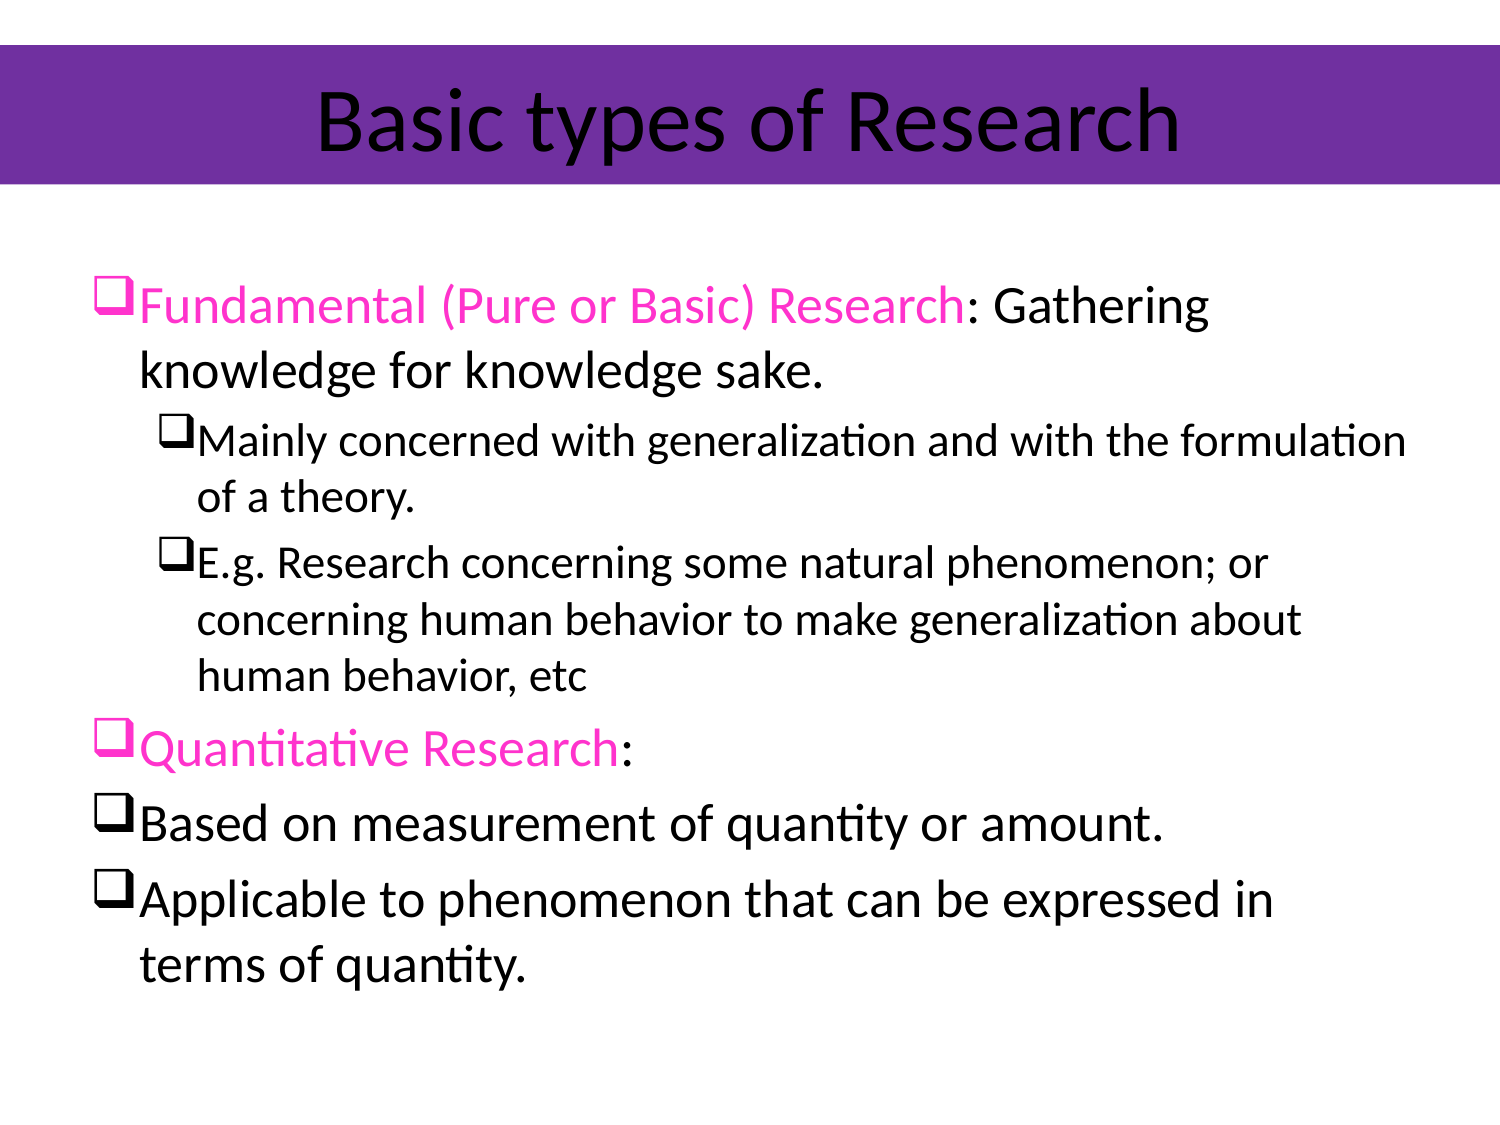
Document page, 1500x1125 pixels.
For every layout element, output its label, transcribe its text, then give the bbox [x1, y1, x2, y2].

title Basic types of Research [0, 45, 1500, 185]
list Fundamental (Pure or Basic) Research: Gathering knowledge for knowledge sake. Mainly concerned with generalization and with the formulation of a theory. E.g. Research concerning some natural phenomenon; or concerning human behavior to make generalization about human behavior, etc Quantitative Research: Based on measurement of quantity or amount. Applicable to phenomenon that can be expressed in terms of quantity. [75, 262, 1425, 1005]
